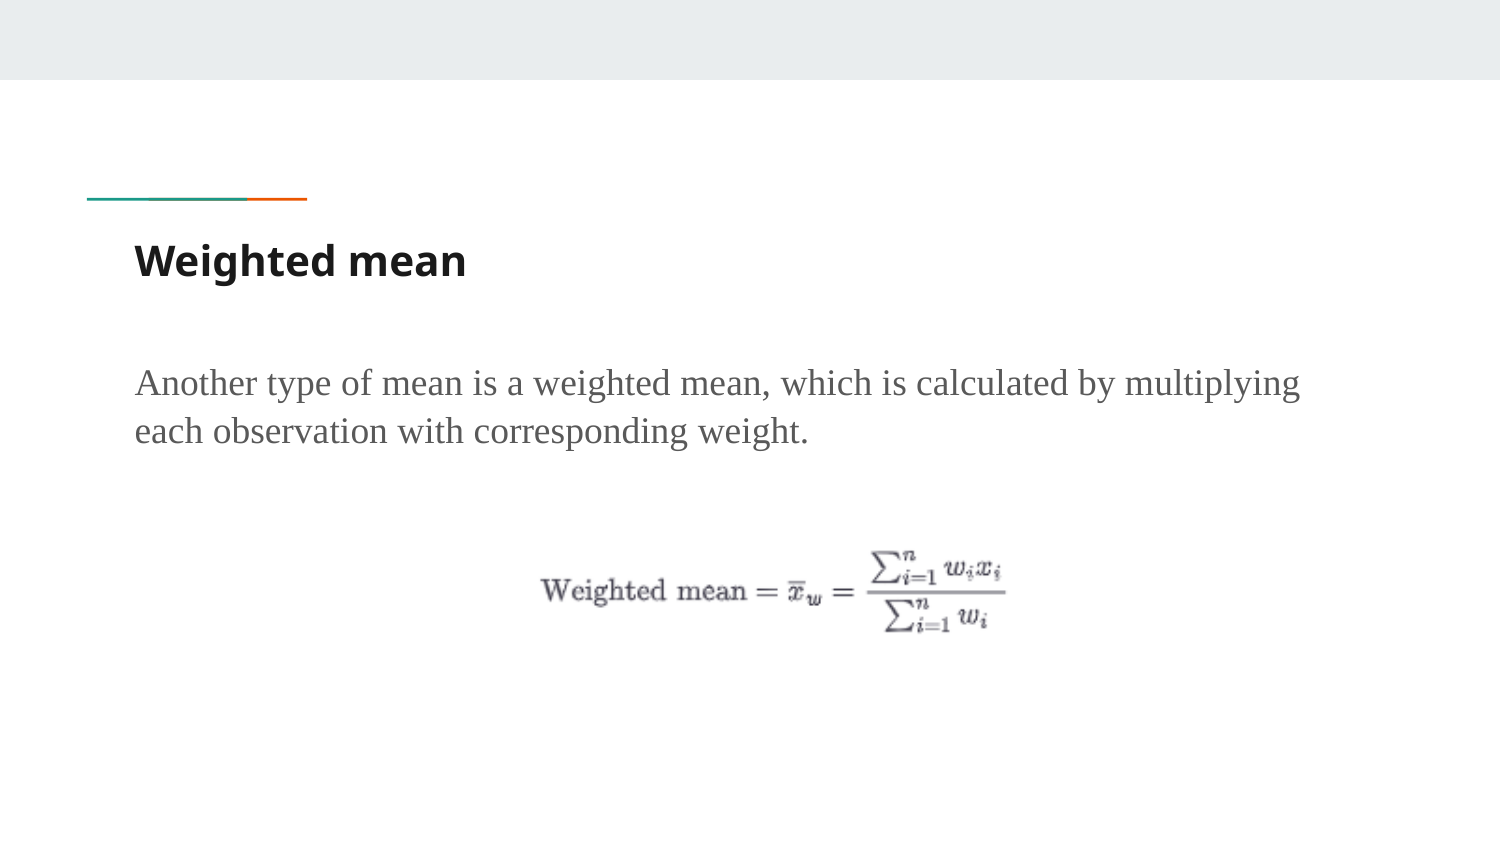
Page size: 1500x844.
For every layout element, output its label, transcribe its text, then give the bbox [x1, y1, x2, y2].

list Another type of mean is a weighted mean, which is calculated by multiplying each observation with corresponding weight. [119, 341, 1381, 712]
title Weighted mean [119, 216, 1381, 305]
picture [425, 540, 1075, 655]
